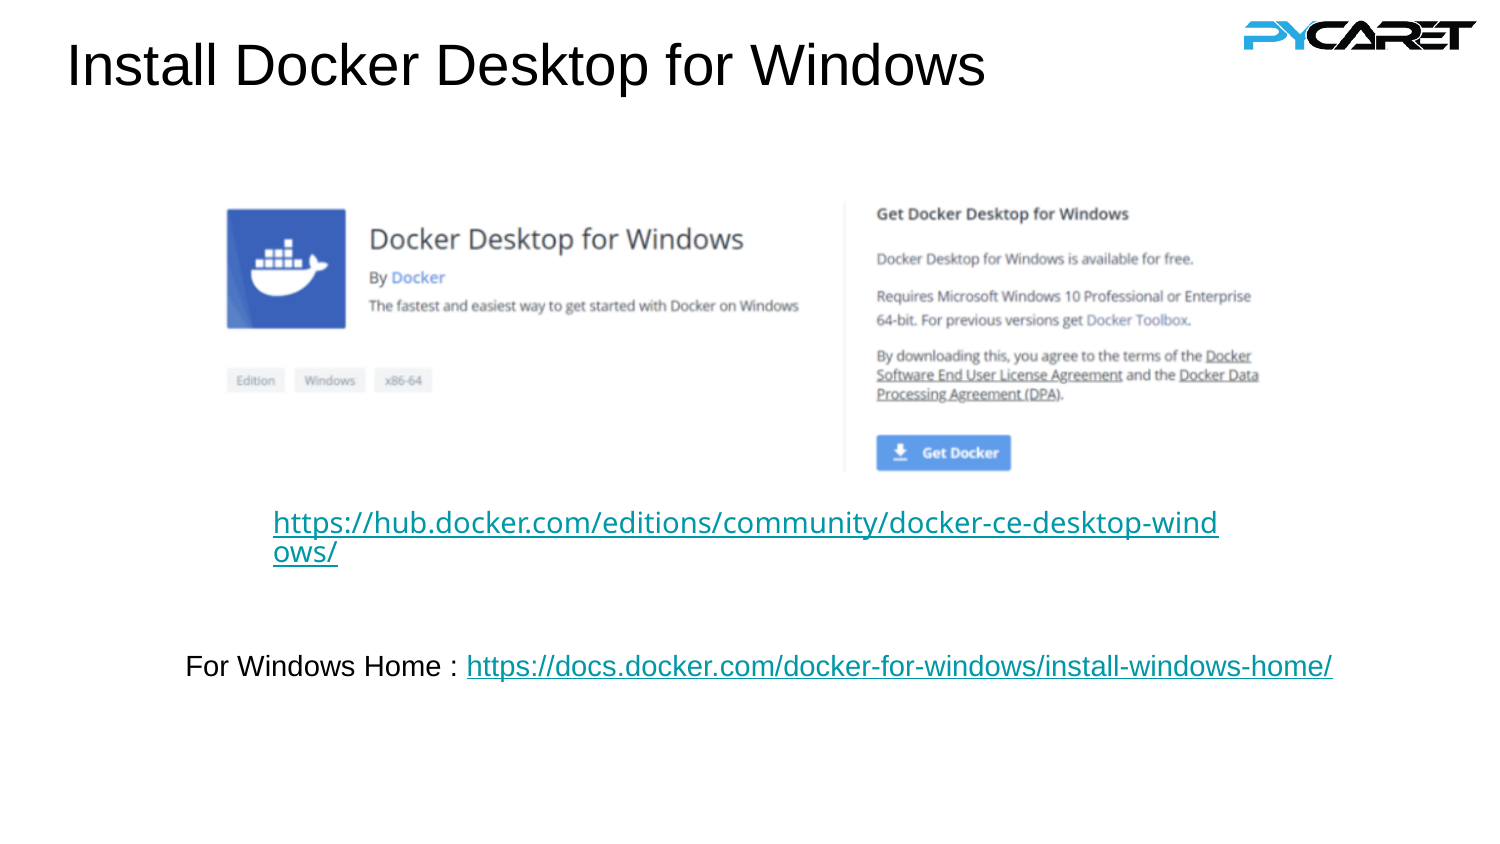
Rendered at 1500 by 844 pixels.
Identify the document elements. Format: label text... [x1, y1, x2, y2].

picture [191, 152, 1291, 502]
text_box https://hub.docker.com/editions/community/docker-ce-desktop-windows/ [258, 510, 1245, 552]
text_box For Windows Home : https://docs.docker.com/docker-for-windows/install-windows-home/ [170, 639, 1352, 690]
title Install Docker Desktop for Windows [51, 12, 1449, 107]
picture [1244, 20, 1477, 50]
